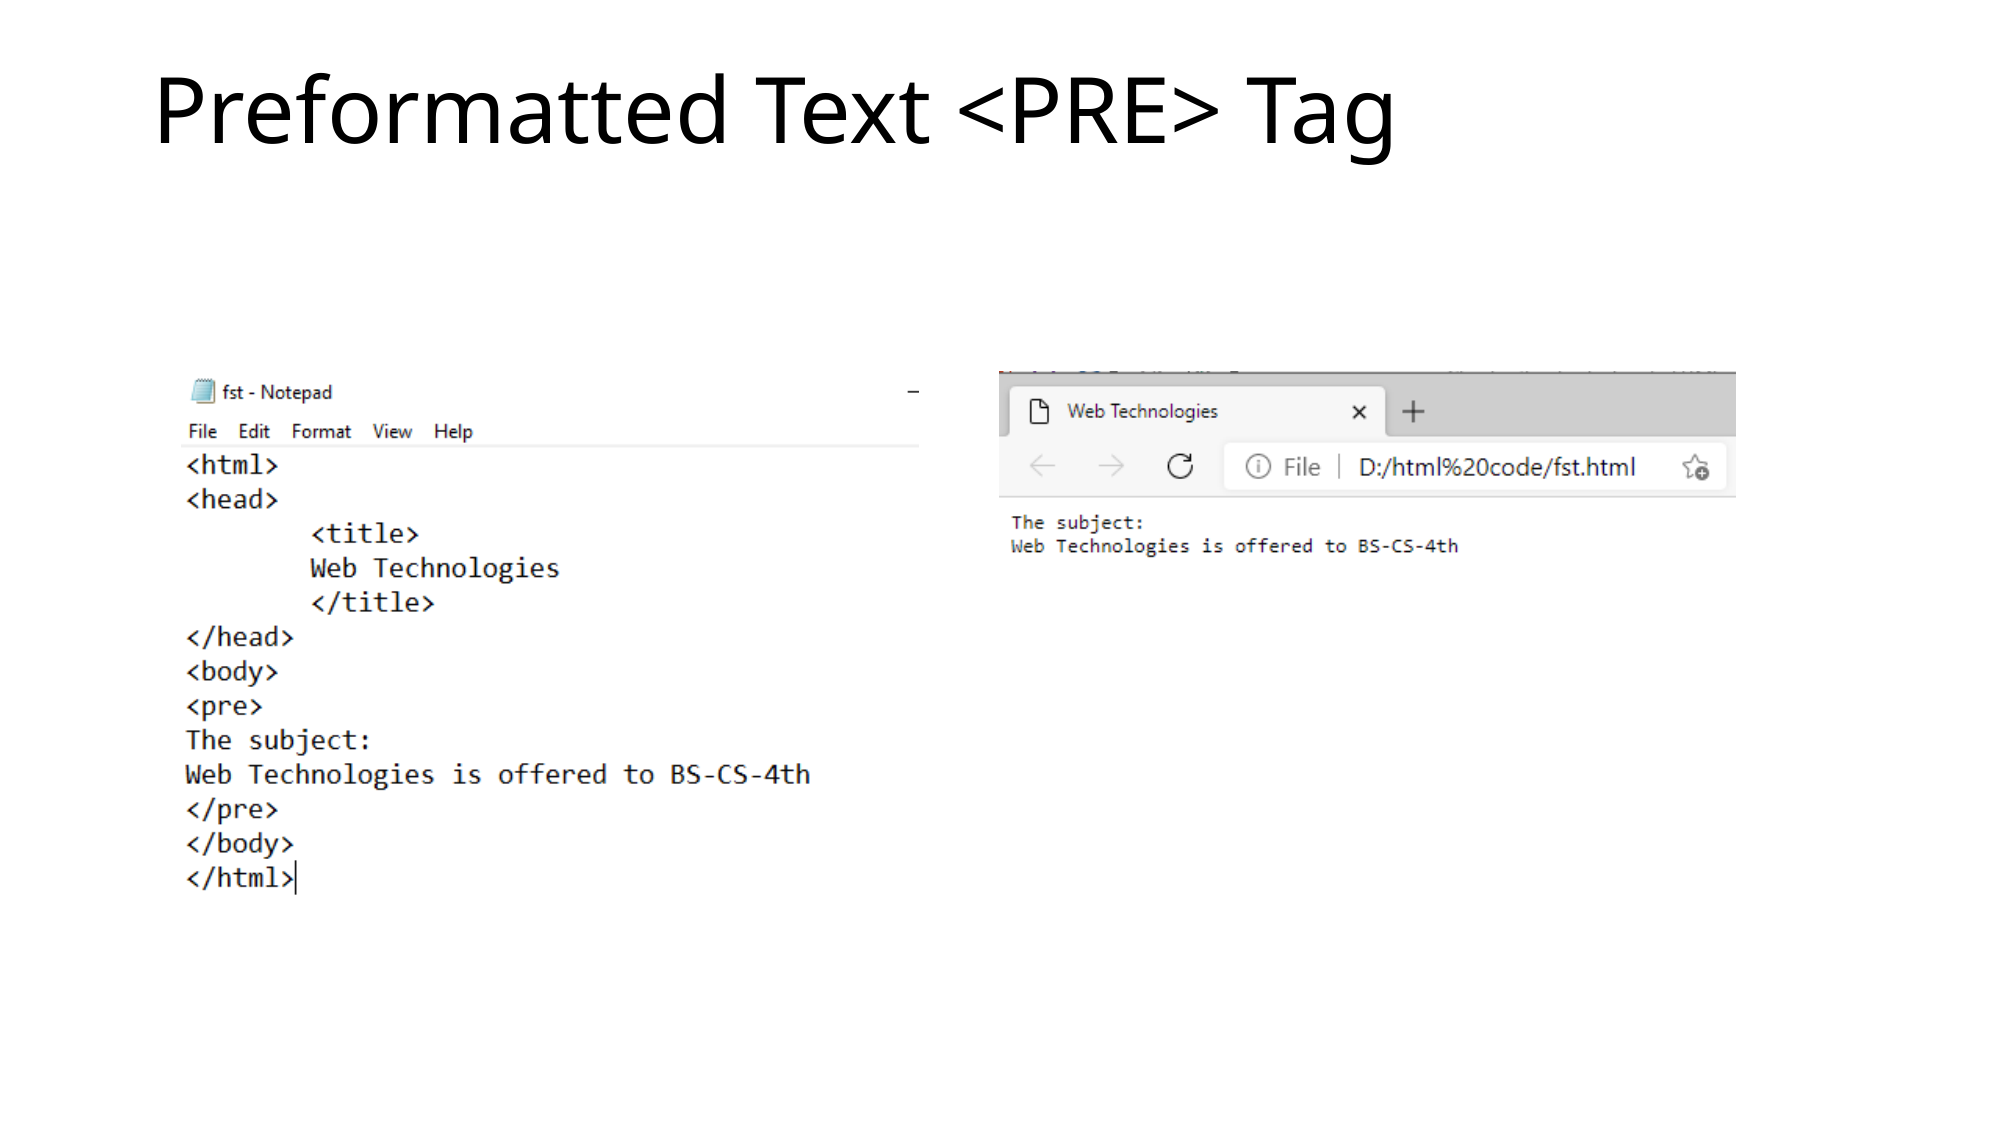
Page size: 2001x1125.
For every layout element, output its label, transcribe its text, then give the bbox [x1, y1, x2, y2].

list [181, 371, 919, 920]
picture [999, 371, 1736, 789]
title Preformatted Text <PRE> Tag [137, 59, 1863, 278]
